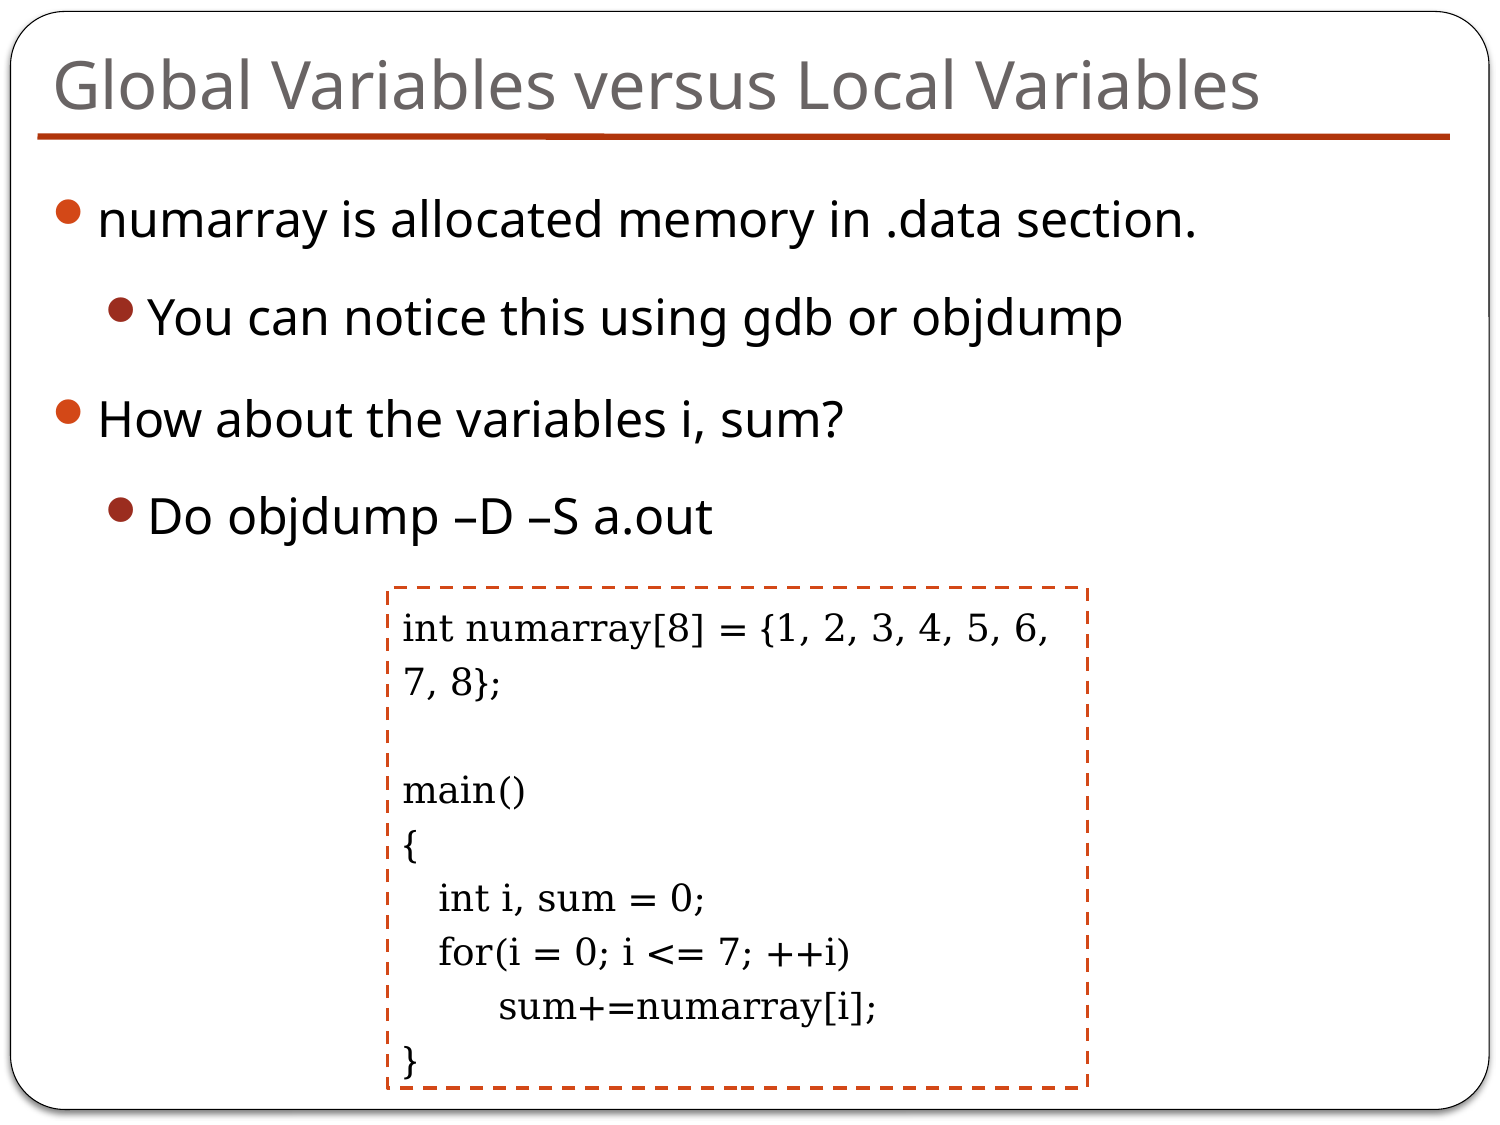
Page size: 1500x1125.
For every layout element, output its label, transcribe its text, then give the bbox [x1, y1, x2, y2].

list numarray is allocated memory in .data section. You can notice this using gdb or objdump How about the variables i, sum? Do objdump –D –S a.out [37, 149, 1450, 988]
text_box int numarray[8] = {1, 2, 3, 4, 5, 6, 7, 8}; main() { int i, sum = 0; for(i = 0; i <= 7; ++i) sum+=numarray[i]; } [387, 587, 1088, 1088]
title Global Variables versus Local Variables [37, 37, 1450, 138]
